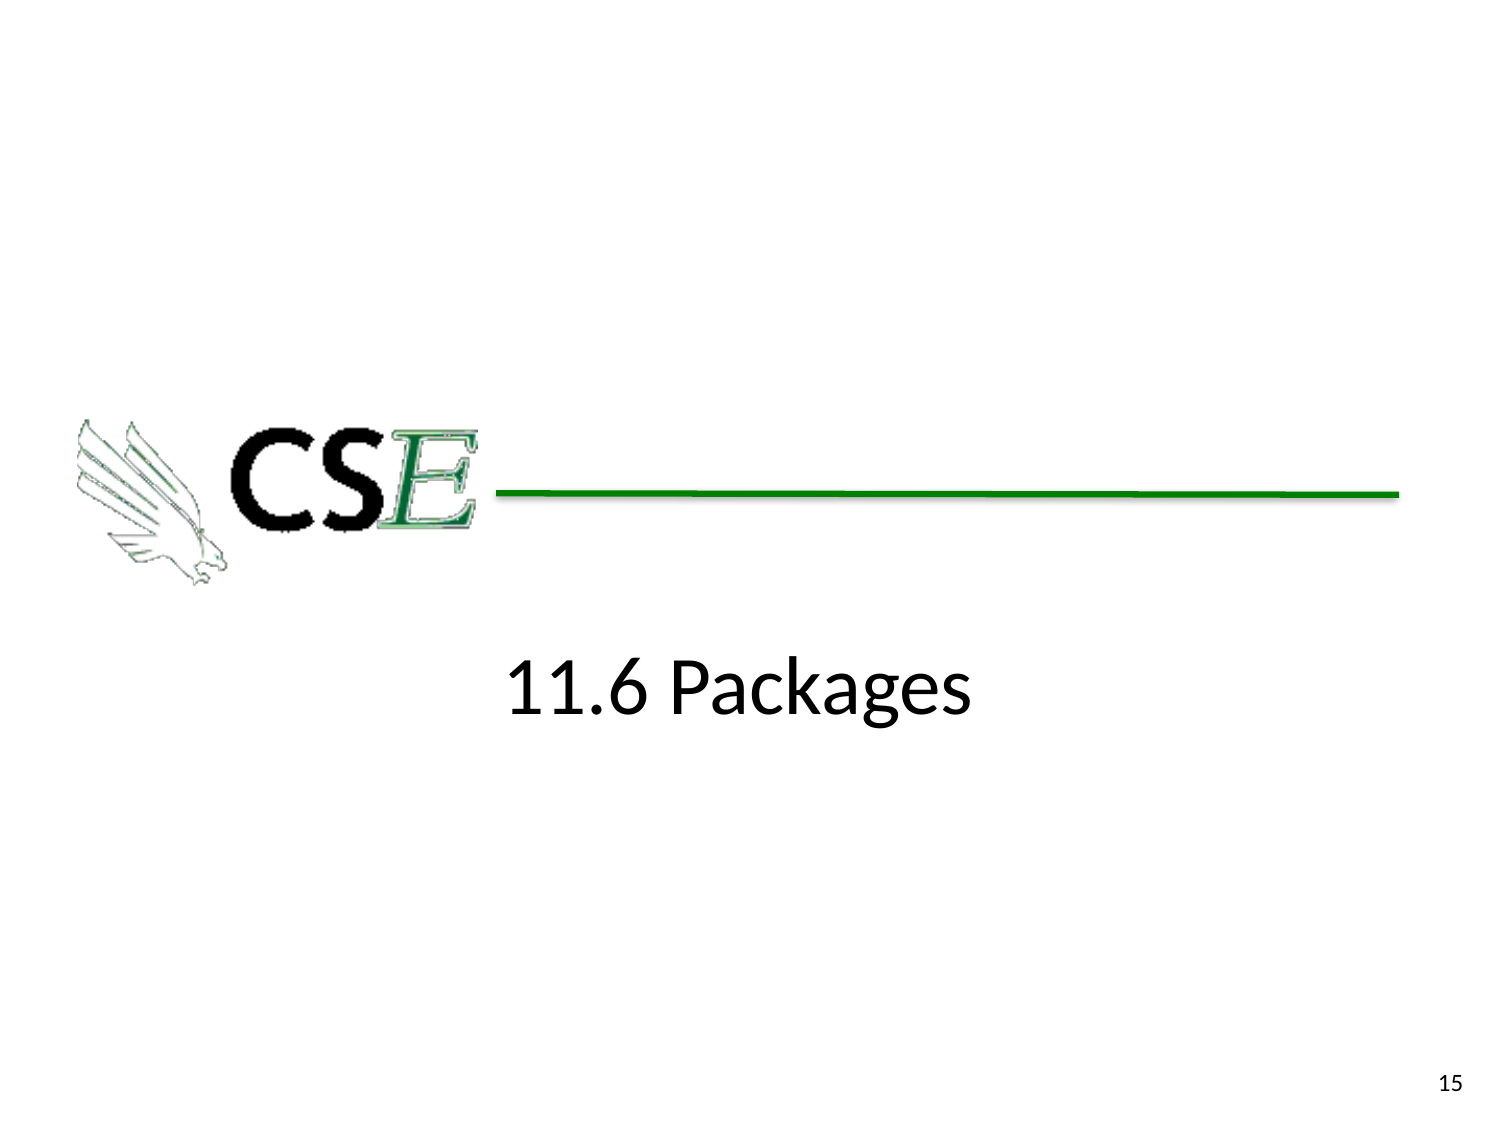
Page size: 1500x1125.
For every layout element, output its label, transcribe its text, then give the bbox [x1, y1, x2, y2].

title 11.6 Packages [77, 587, 1400, 776]
slide_number 15 [1418, 1051, 1479, 1112]
picture [76, 418, 478, 588]
